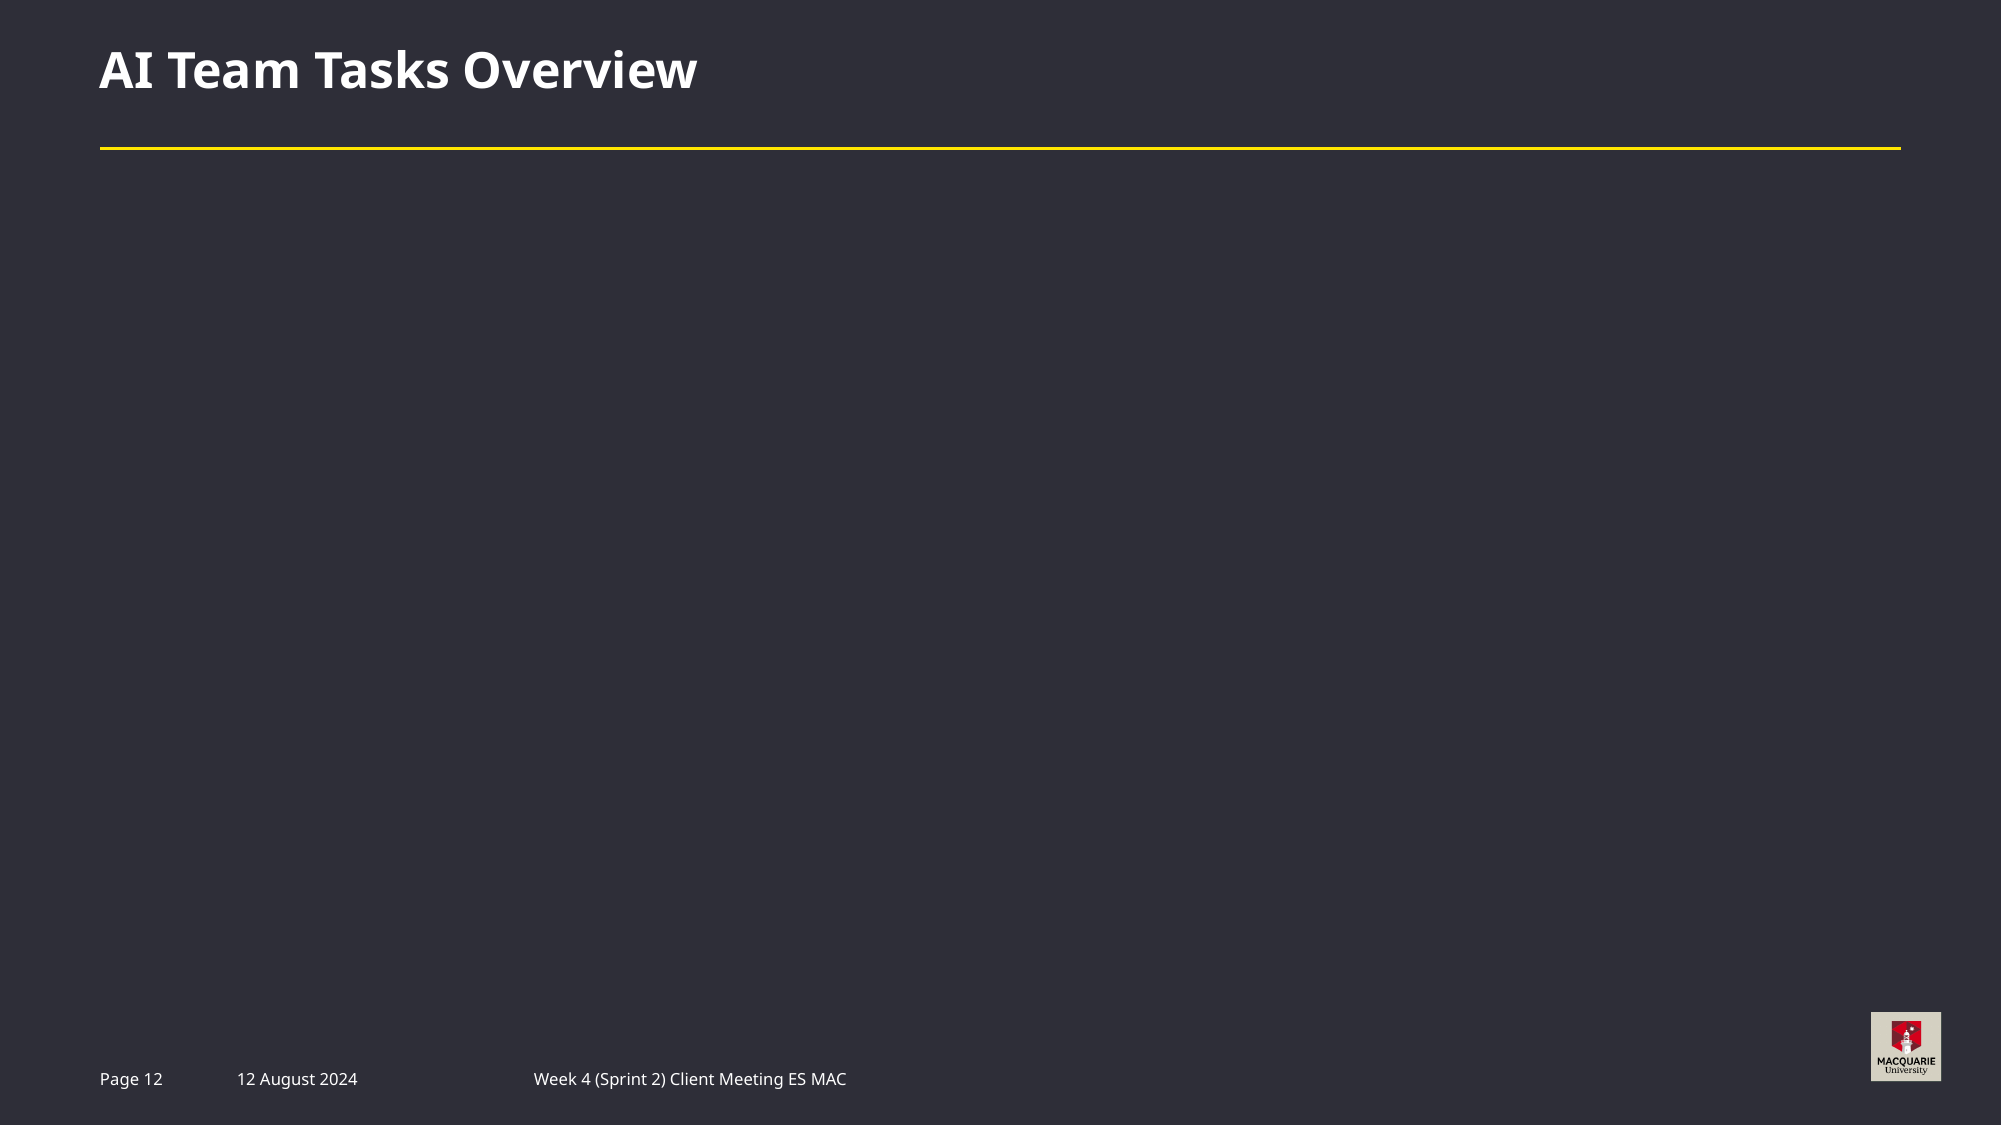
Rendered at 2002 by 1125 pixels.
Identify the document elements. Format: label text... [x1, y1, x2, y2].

title AI Team Tasks Overview [100, 48, 1901, 146]
picture [1861, 1002, 1951, 1091]
